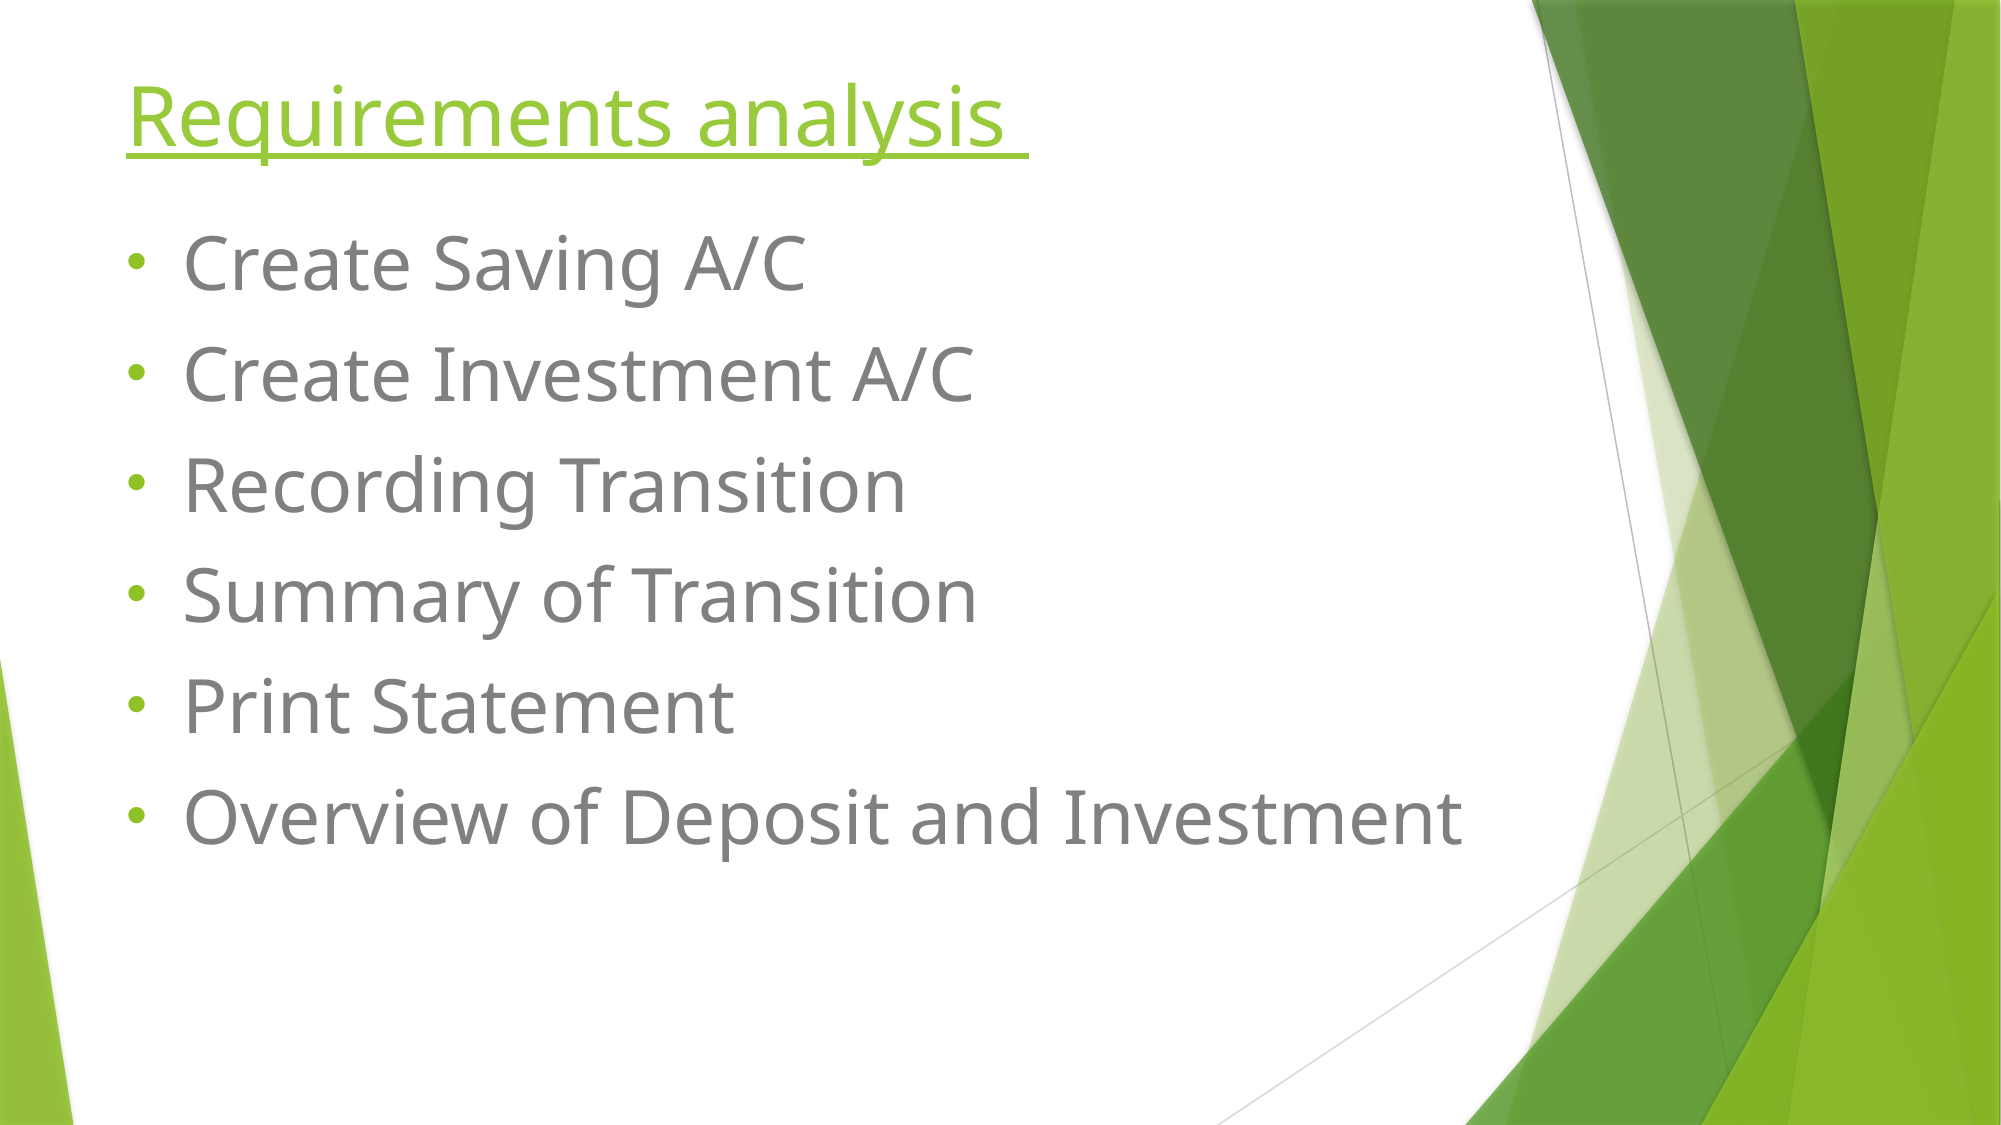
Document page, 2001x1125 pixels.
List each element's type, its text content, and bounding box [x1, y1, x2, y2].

title Requirements analysis [111, 43, 1522, 185]
list Create Saving A/C Create Investment A/C Recording Transition Summary of Transition Print Statement Overview of Deposit and Investment [111, 207, 1522, 957]
